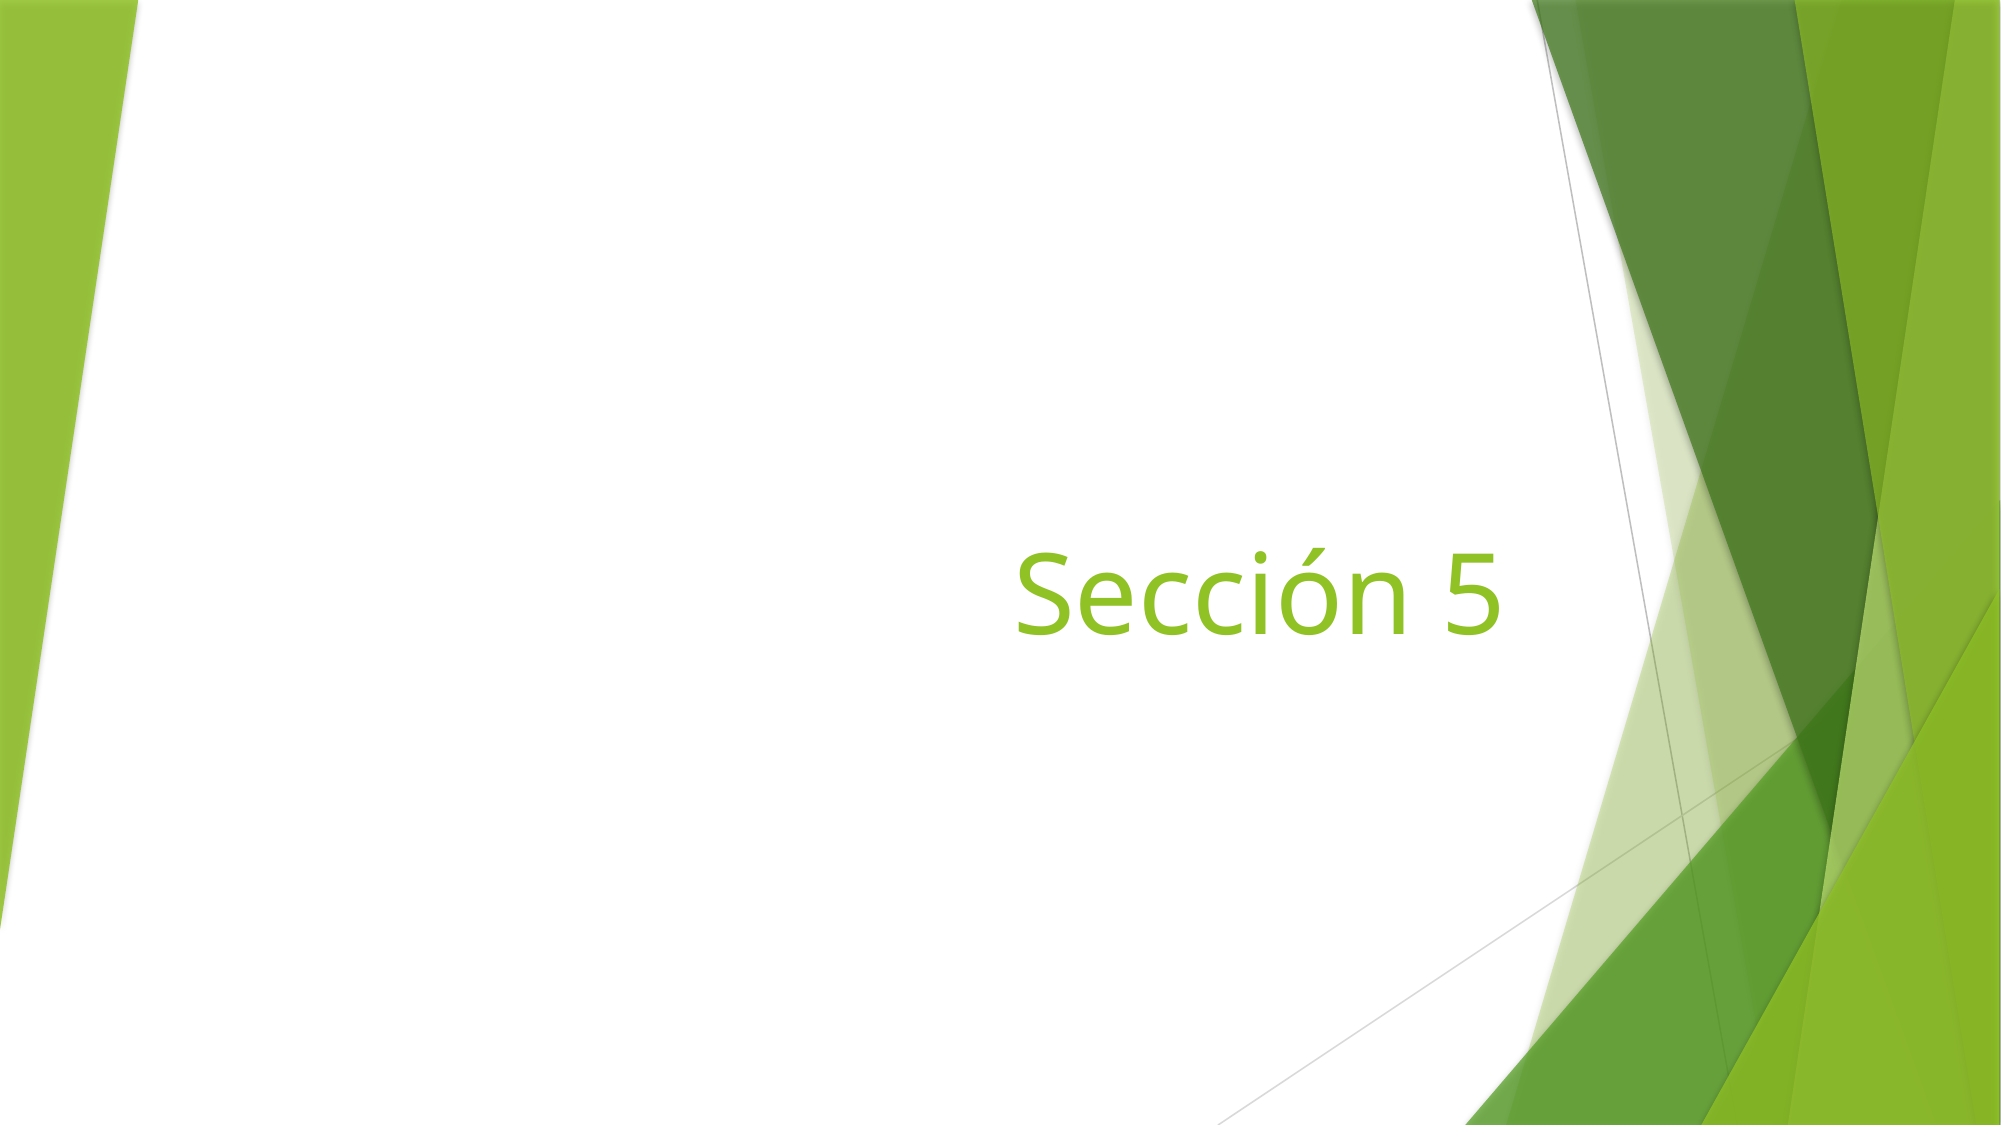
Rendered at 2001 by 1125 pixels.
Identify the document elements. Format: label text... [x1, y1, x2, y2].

title Sección 5 [247, 394, 1522, 665]
